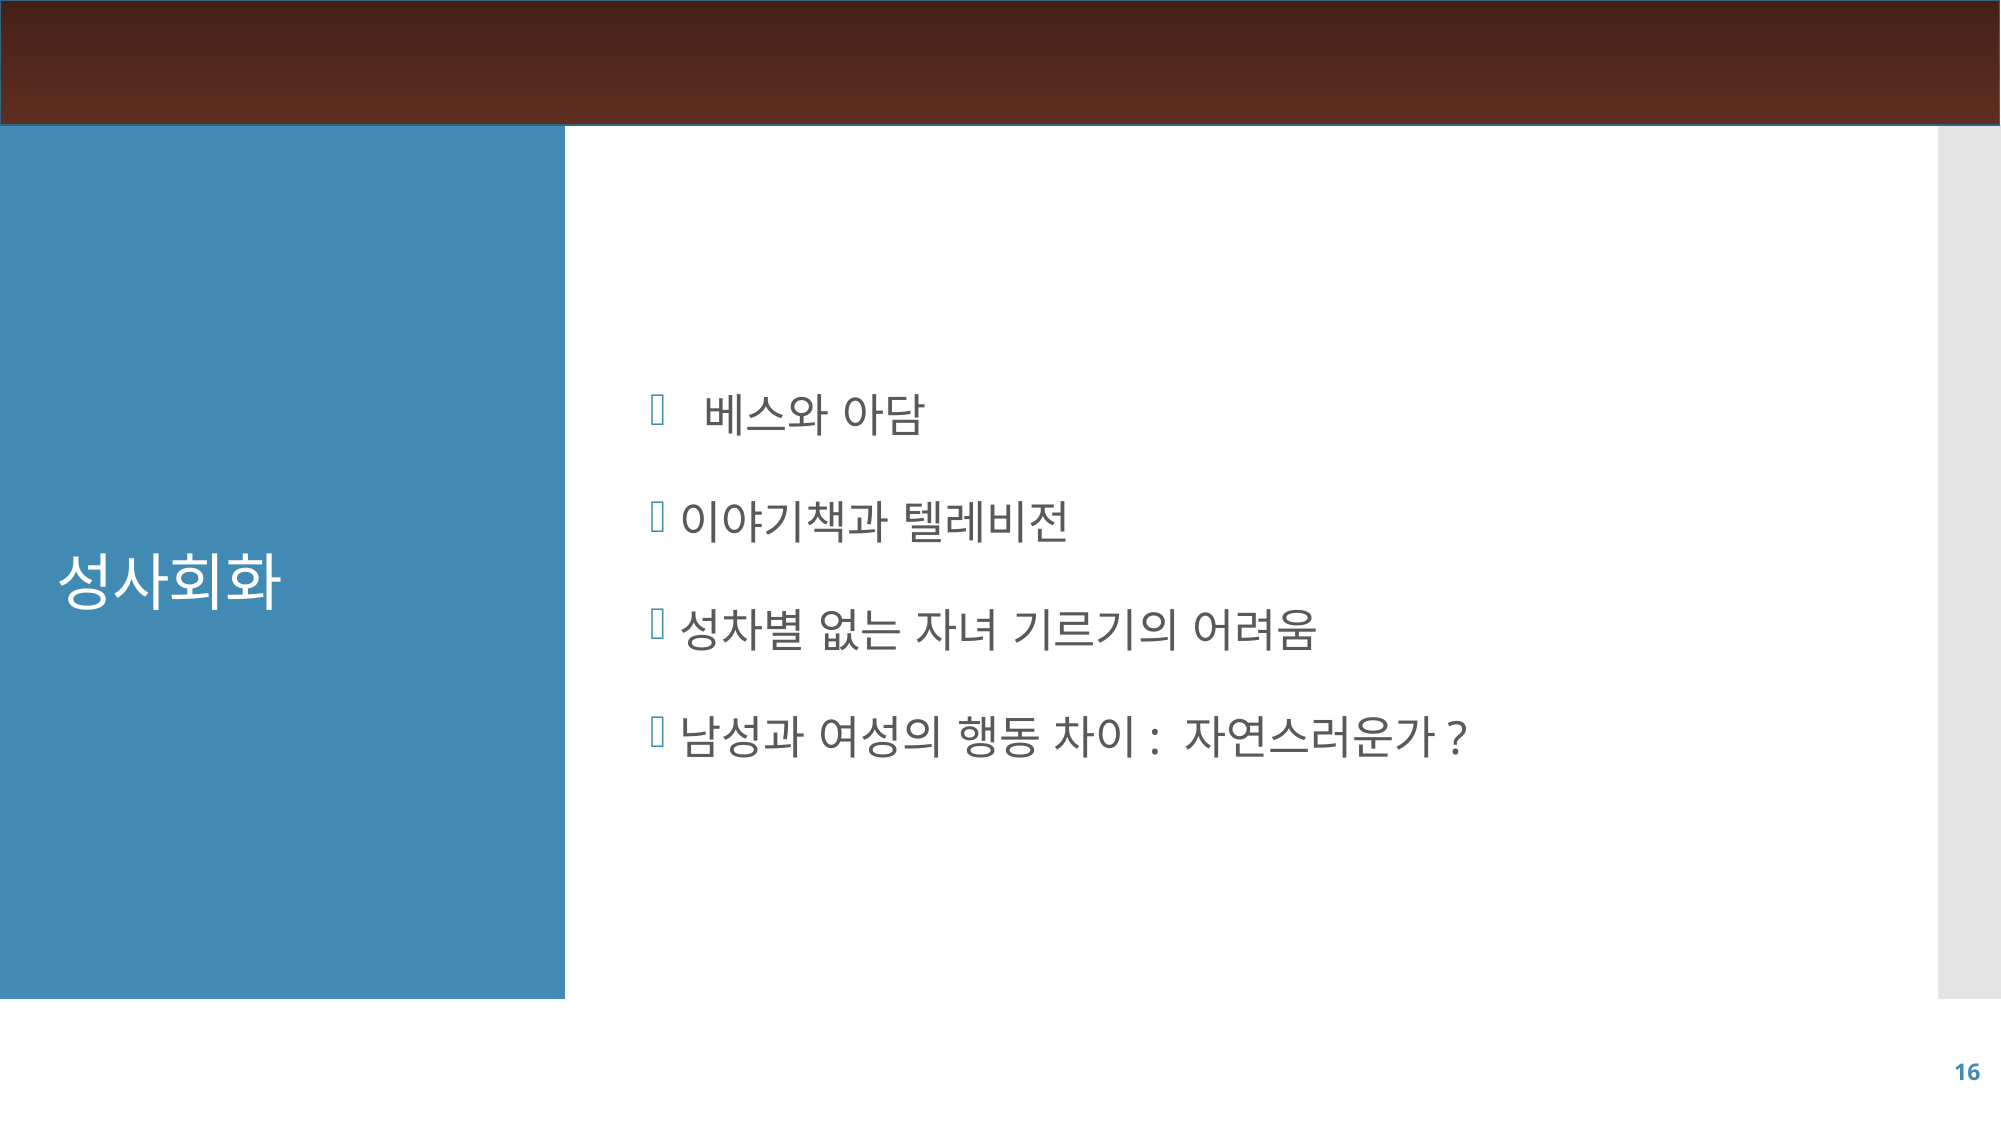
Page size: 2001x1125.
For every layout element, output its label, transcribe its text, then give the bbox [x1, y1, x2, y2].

list 베스와 아담 이야기책과 텔레비전 성차별 없는 자녀 기르기의 어려움 남성과 여성의 행동 차이: 자연스러운가? [634, 141, 1835, 982]
slide_number 16 [1744, 1042, 1996, 1103]
text_box [0, 0, 2000, 126]
title 성사회화 [41, 184, 525, 940]
